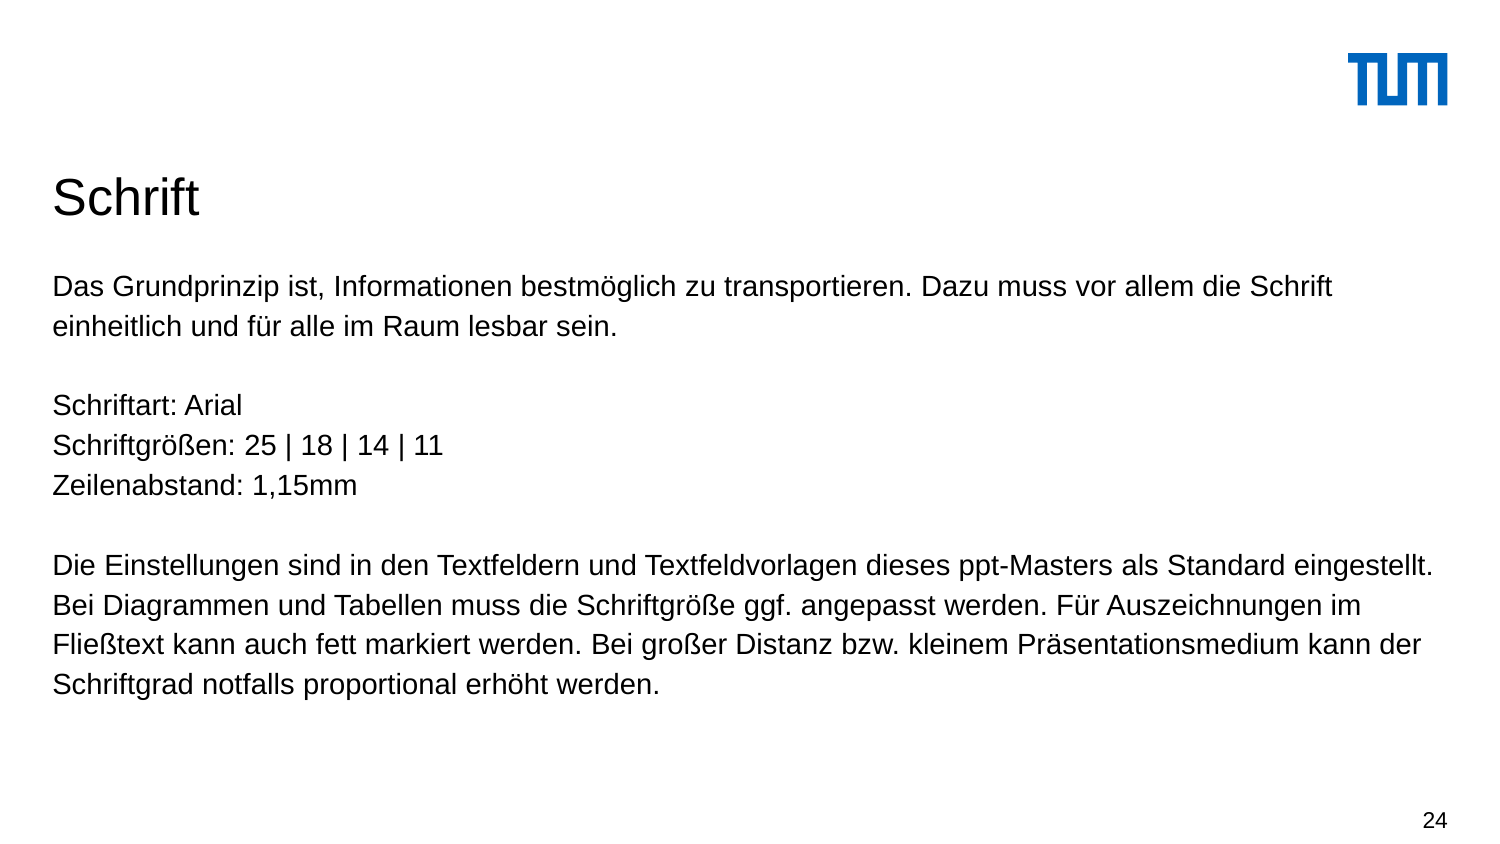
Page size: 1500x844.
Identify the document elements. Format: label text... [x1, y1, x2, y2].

list Das Grundprinzip ist, Informationen bestmöglich zu transportieren. Dazu muss vor allem die Schrift einheitlich und für alle im Raum lesbar sein. Schriftart: Arial Schriftgrößen: 25 | 18 | 14 | 11 Zeilenabstand: 1,15mm Die Einstellungen sind in den Textfeldern und Textfeldvorlagen dieses ppt-Masters als Standard eingestellt. Bei Diagrammen und Tabellen muss die Schriftgröße ggf. angepasst werden. Für Auszeichnungen im Fließtext kann auch fett markiert werden. Bei großer Distanz bzw. kleinem Präsentationsmedium kann der Schriftgrad notfalls proportional erhöht werden. [52, 262, 1449, 771]
title Schrift [52, 159, 1449, 227]
slide_number 24 [1111, 796, 1448, 842]
